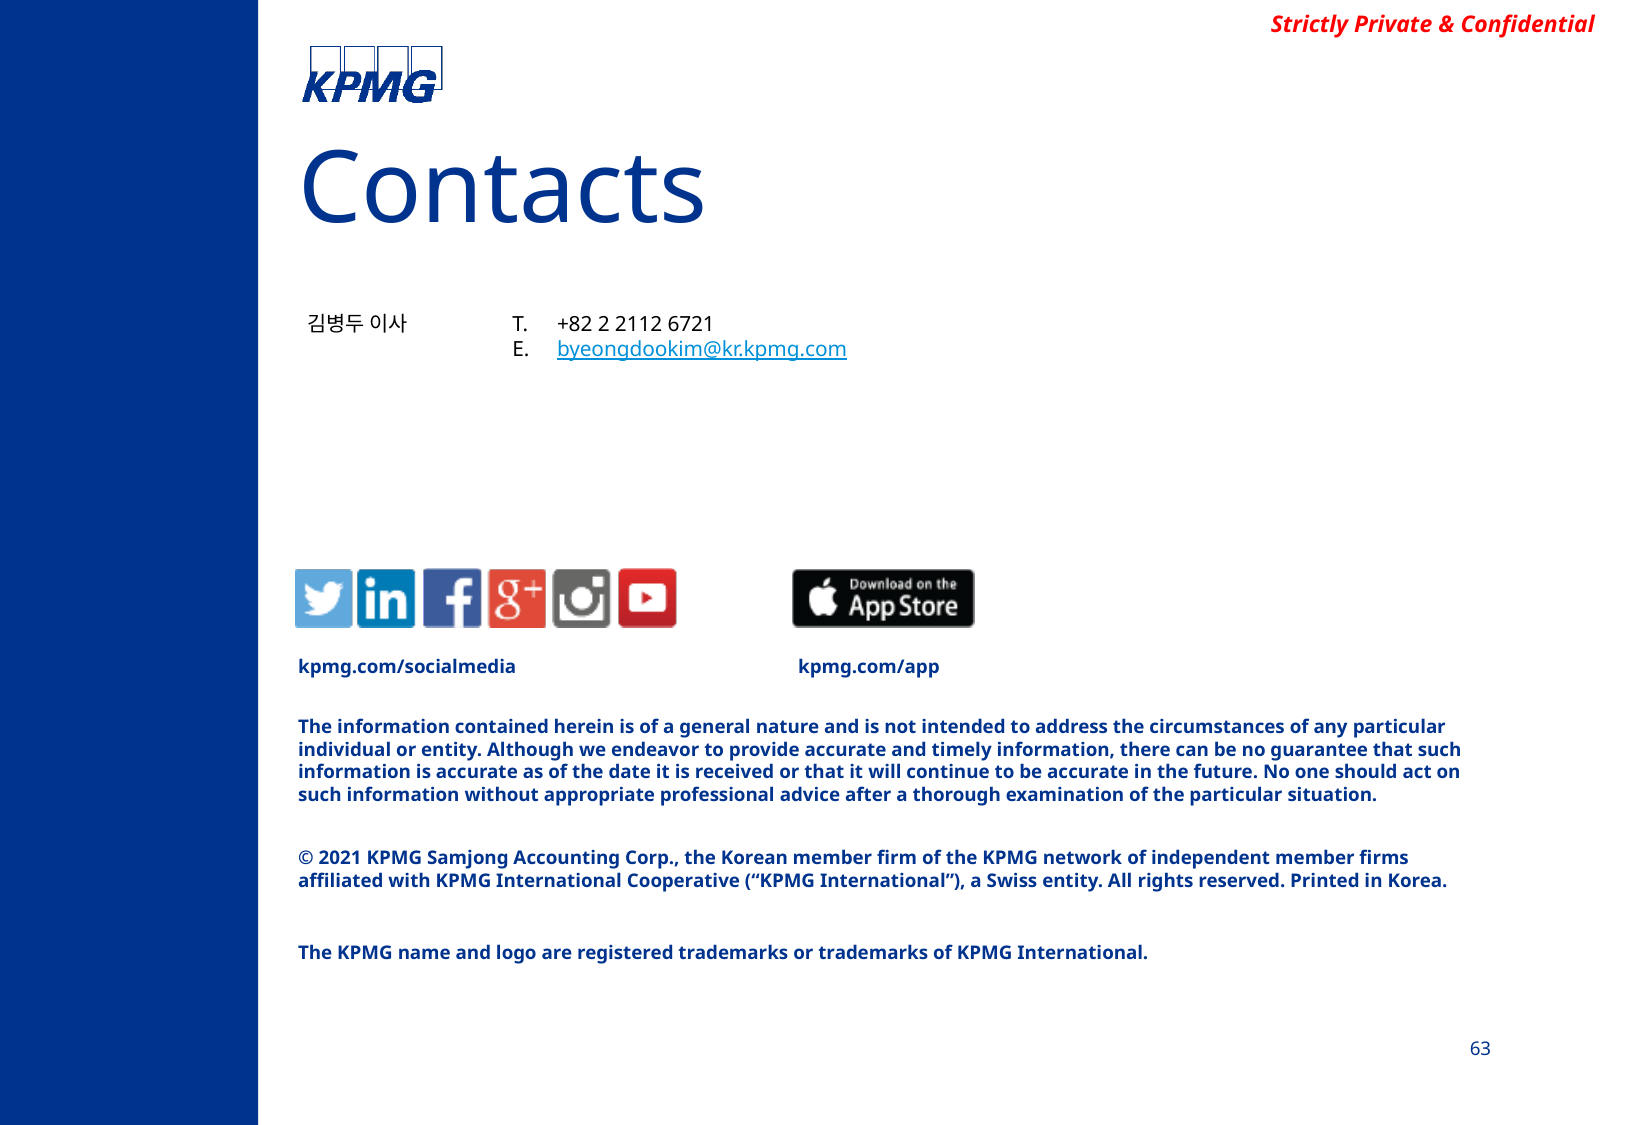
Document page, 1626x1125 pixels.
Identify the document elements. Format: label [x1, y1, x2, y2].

text_box [283, 122, 899, 249]
text_box [283, 707, 1494, 799]
text_box [283, 647, 620, 668]
picture [296, 34, 451, 110]
text_box [295, 267, 858, 509]
text_box [783, 647, 1120, 668]
text_box [283, 838, 1494, 930]
picture [792, 569, 975, 628]
text_box [283, 933, 1494, 953]
picture [295, 568, 680, 628]
